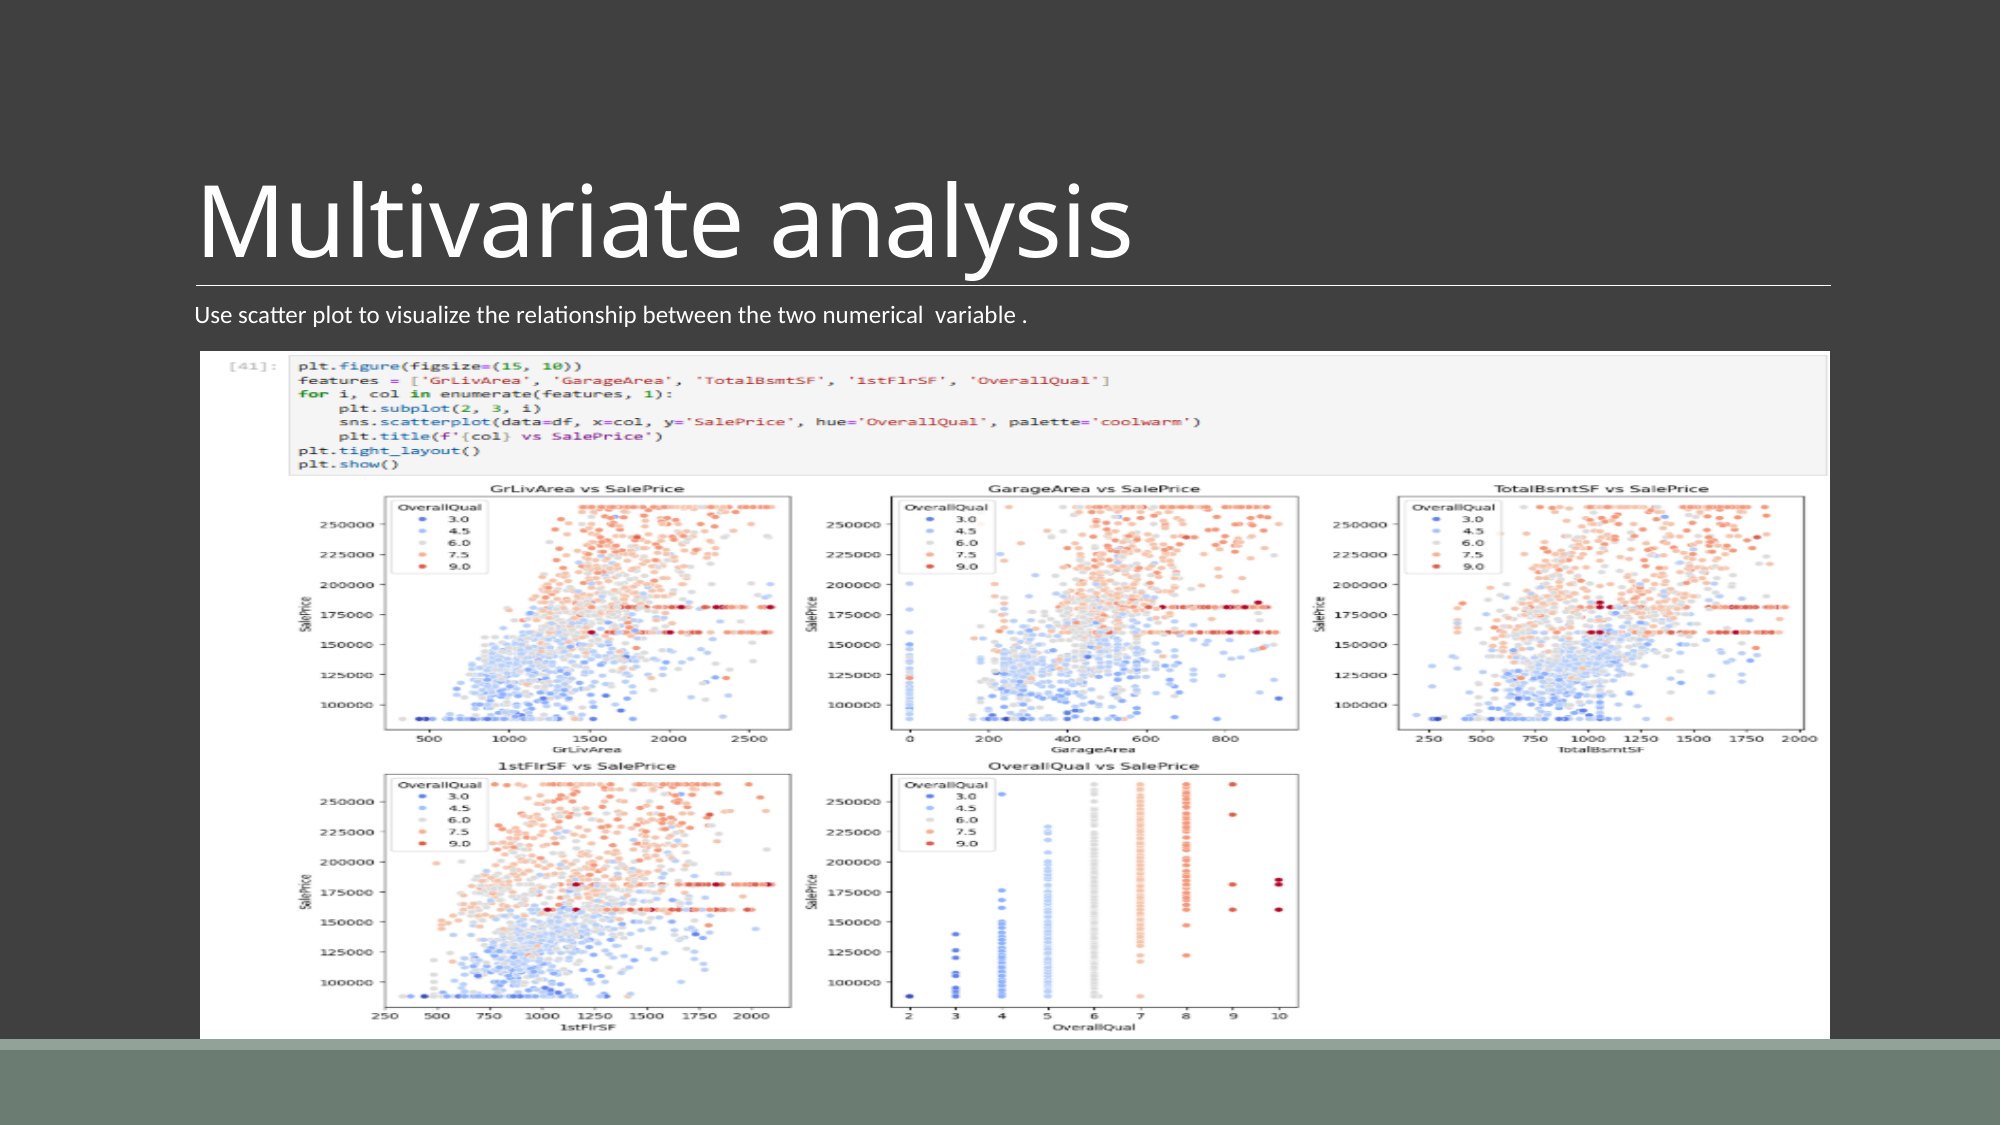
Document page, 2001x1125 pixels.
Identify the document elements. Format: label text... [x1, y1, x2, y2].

text_box Use scatter plot to visualize the relationship between the two numerical variable . [179, 291, 1879, 336]
picture [199, 351, 1831, 1039]
title Multivariate analysis [180, 47, 1830, 285]
